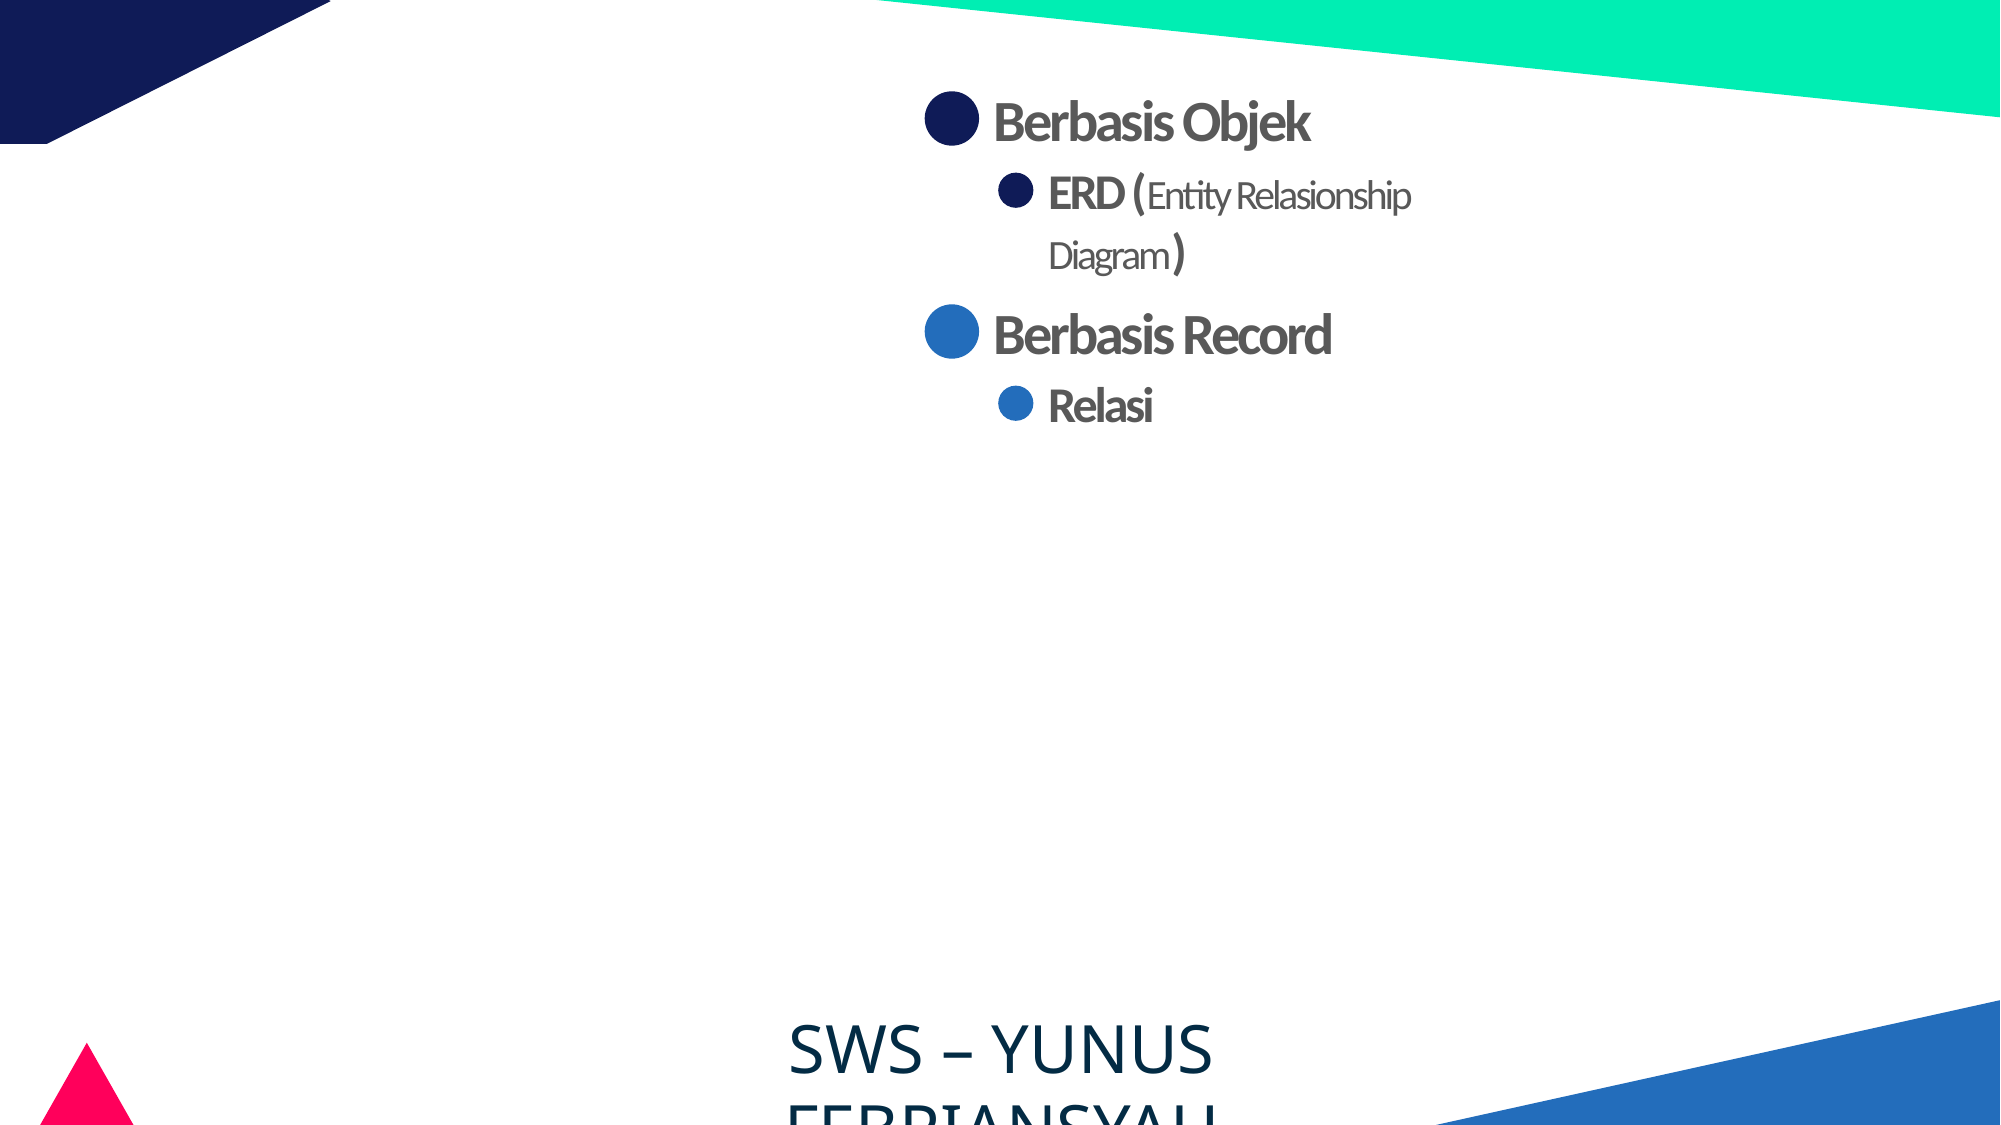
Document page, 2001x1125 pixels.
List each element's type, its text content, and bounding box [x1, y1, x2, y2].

text_box Relasi [1033, 365, 1562, 441]
text_box [0, 0, 334, 145]
text_box [923, 303, 979, 360]
text_box [997, 384, 1035, 422]
text_box [38, 1040, 135, 1125]
text_box Berbasis Record [979, 288, 1407, 374]
text_box [1435, 999, 2000, 1125]
text_box ERD (Entity Relasionship Diagram) [1033, 152, 1562, 288]
text_box [875, 0, 2000, 119]
text_box [923, 90, 981, 147]
text_box Berbasis Objek [979, 75, 1342, 161]
text_box [997, 171, 1035, 209]
